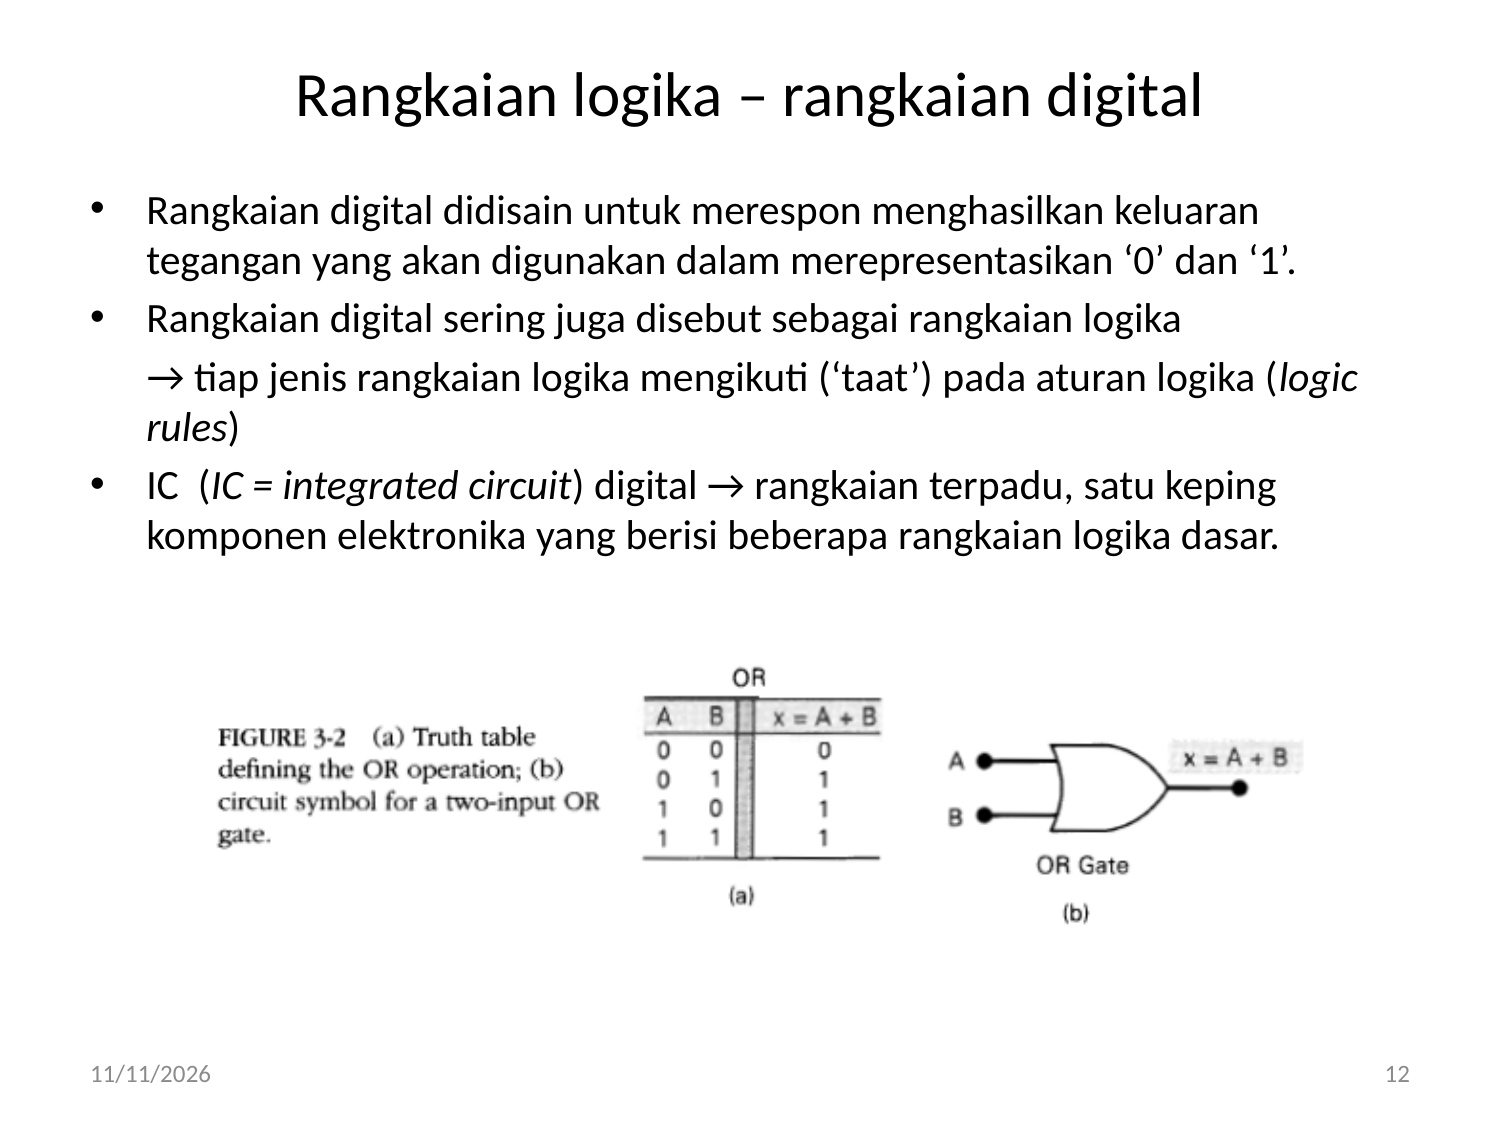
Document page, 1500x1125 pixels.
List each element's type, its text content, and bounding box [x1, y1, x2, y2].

picture [199, 662, 1322, 938]
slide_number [75, 1042, 425, 1103]
slide_number 12 [1074, 1042, 1425, 1103]
title Rangkaian logika – rangkaian digital [75, 45, 1425, 138]
list Rangkaian digital didisain untuk merespon menghasilkan keluaran tegangan yang akan digunakan dalam merepresentasikan ‘0’ dan ‘1’. Rangkaian digital sering juga disebut sebagai rangkaian logika → tiap jenis rangkaian logika mengikuti (‘taat’) pada aturan logika (logic rules) IC (IC = integrated circuit) digital → rangkaian terpadu, satu keping komponen elektronika yang berisi beberapa rangkaian logika dasar. [75, 174, 1425, 1005]
